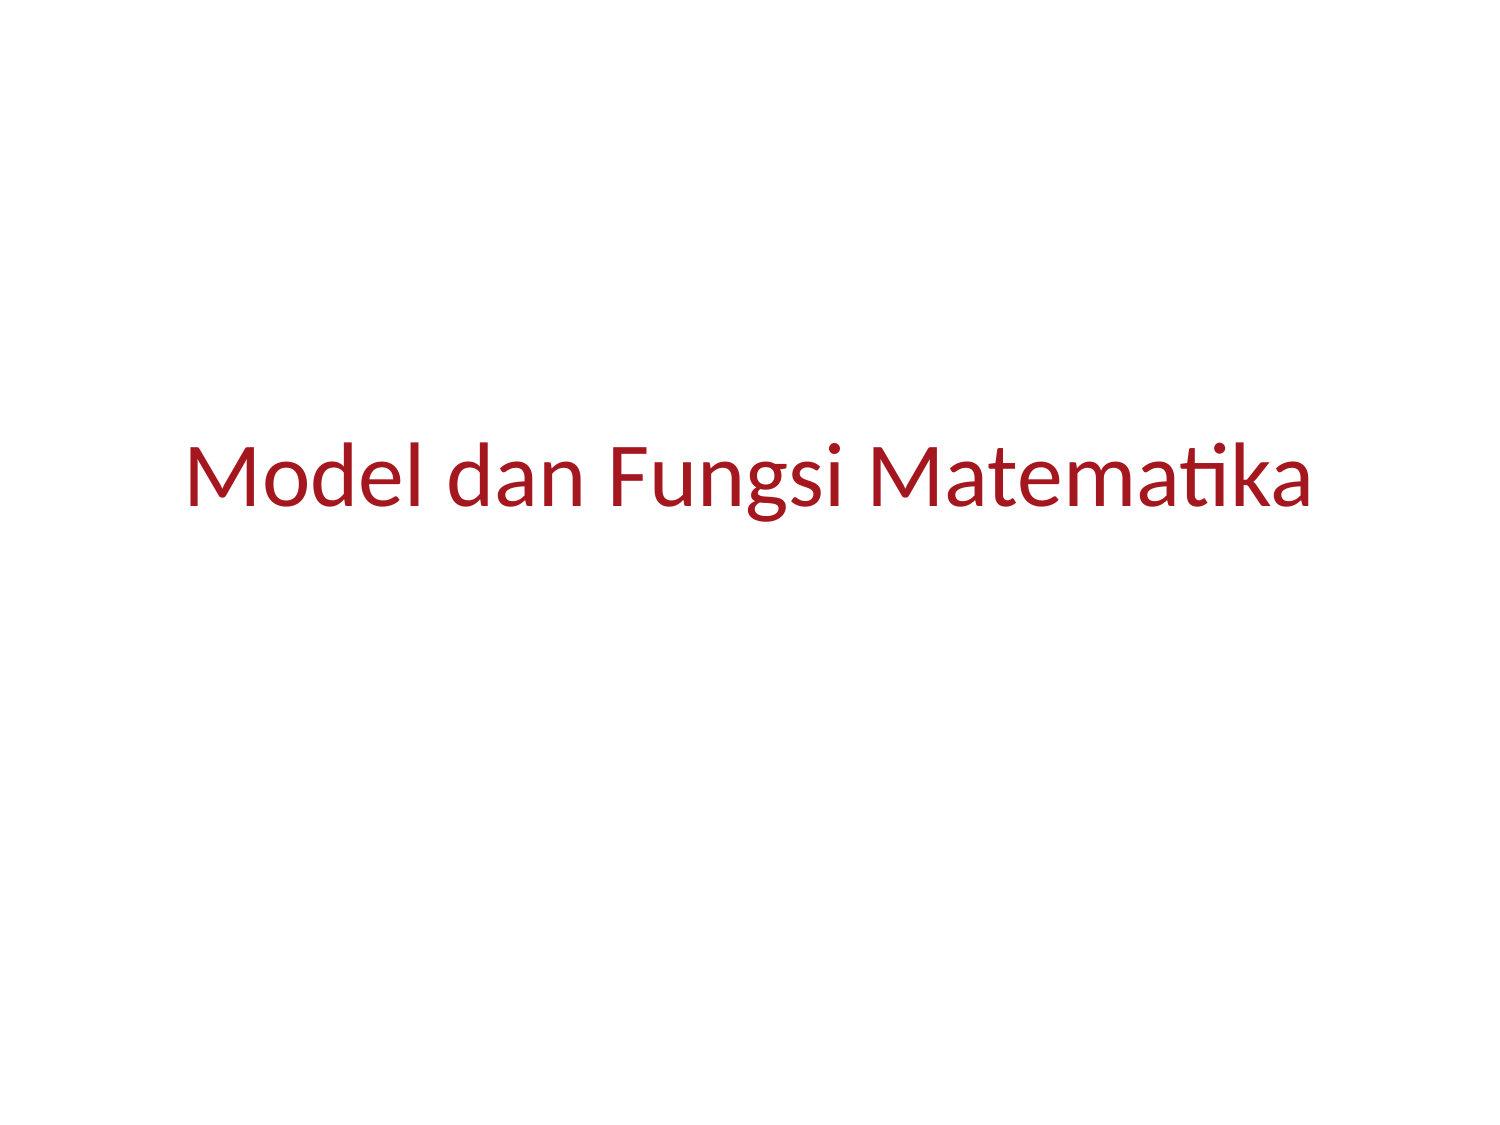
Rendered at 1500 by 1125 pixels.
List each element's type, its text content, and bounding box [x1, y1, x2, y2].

title Model dan Fungsi Matematika [112, 349, 1388, 591]
